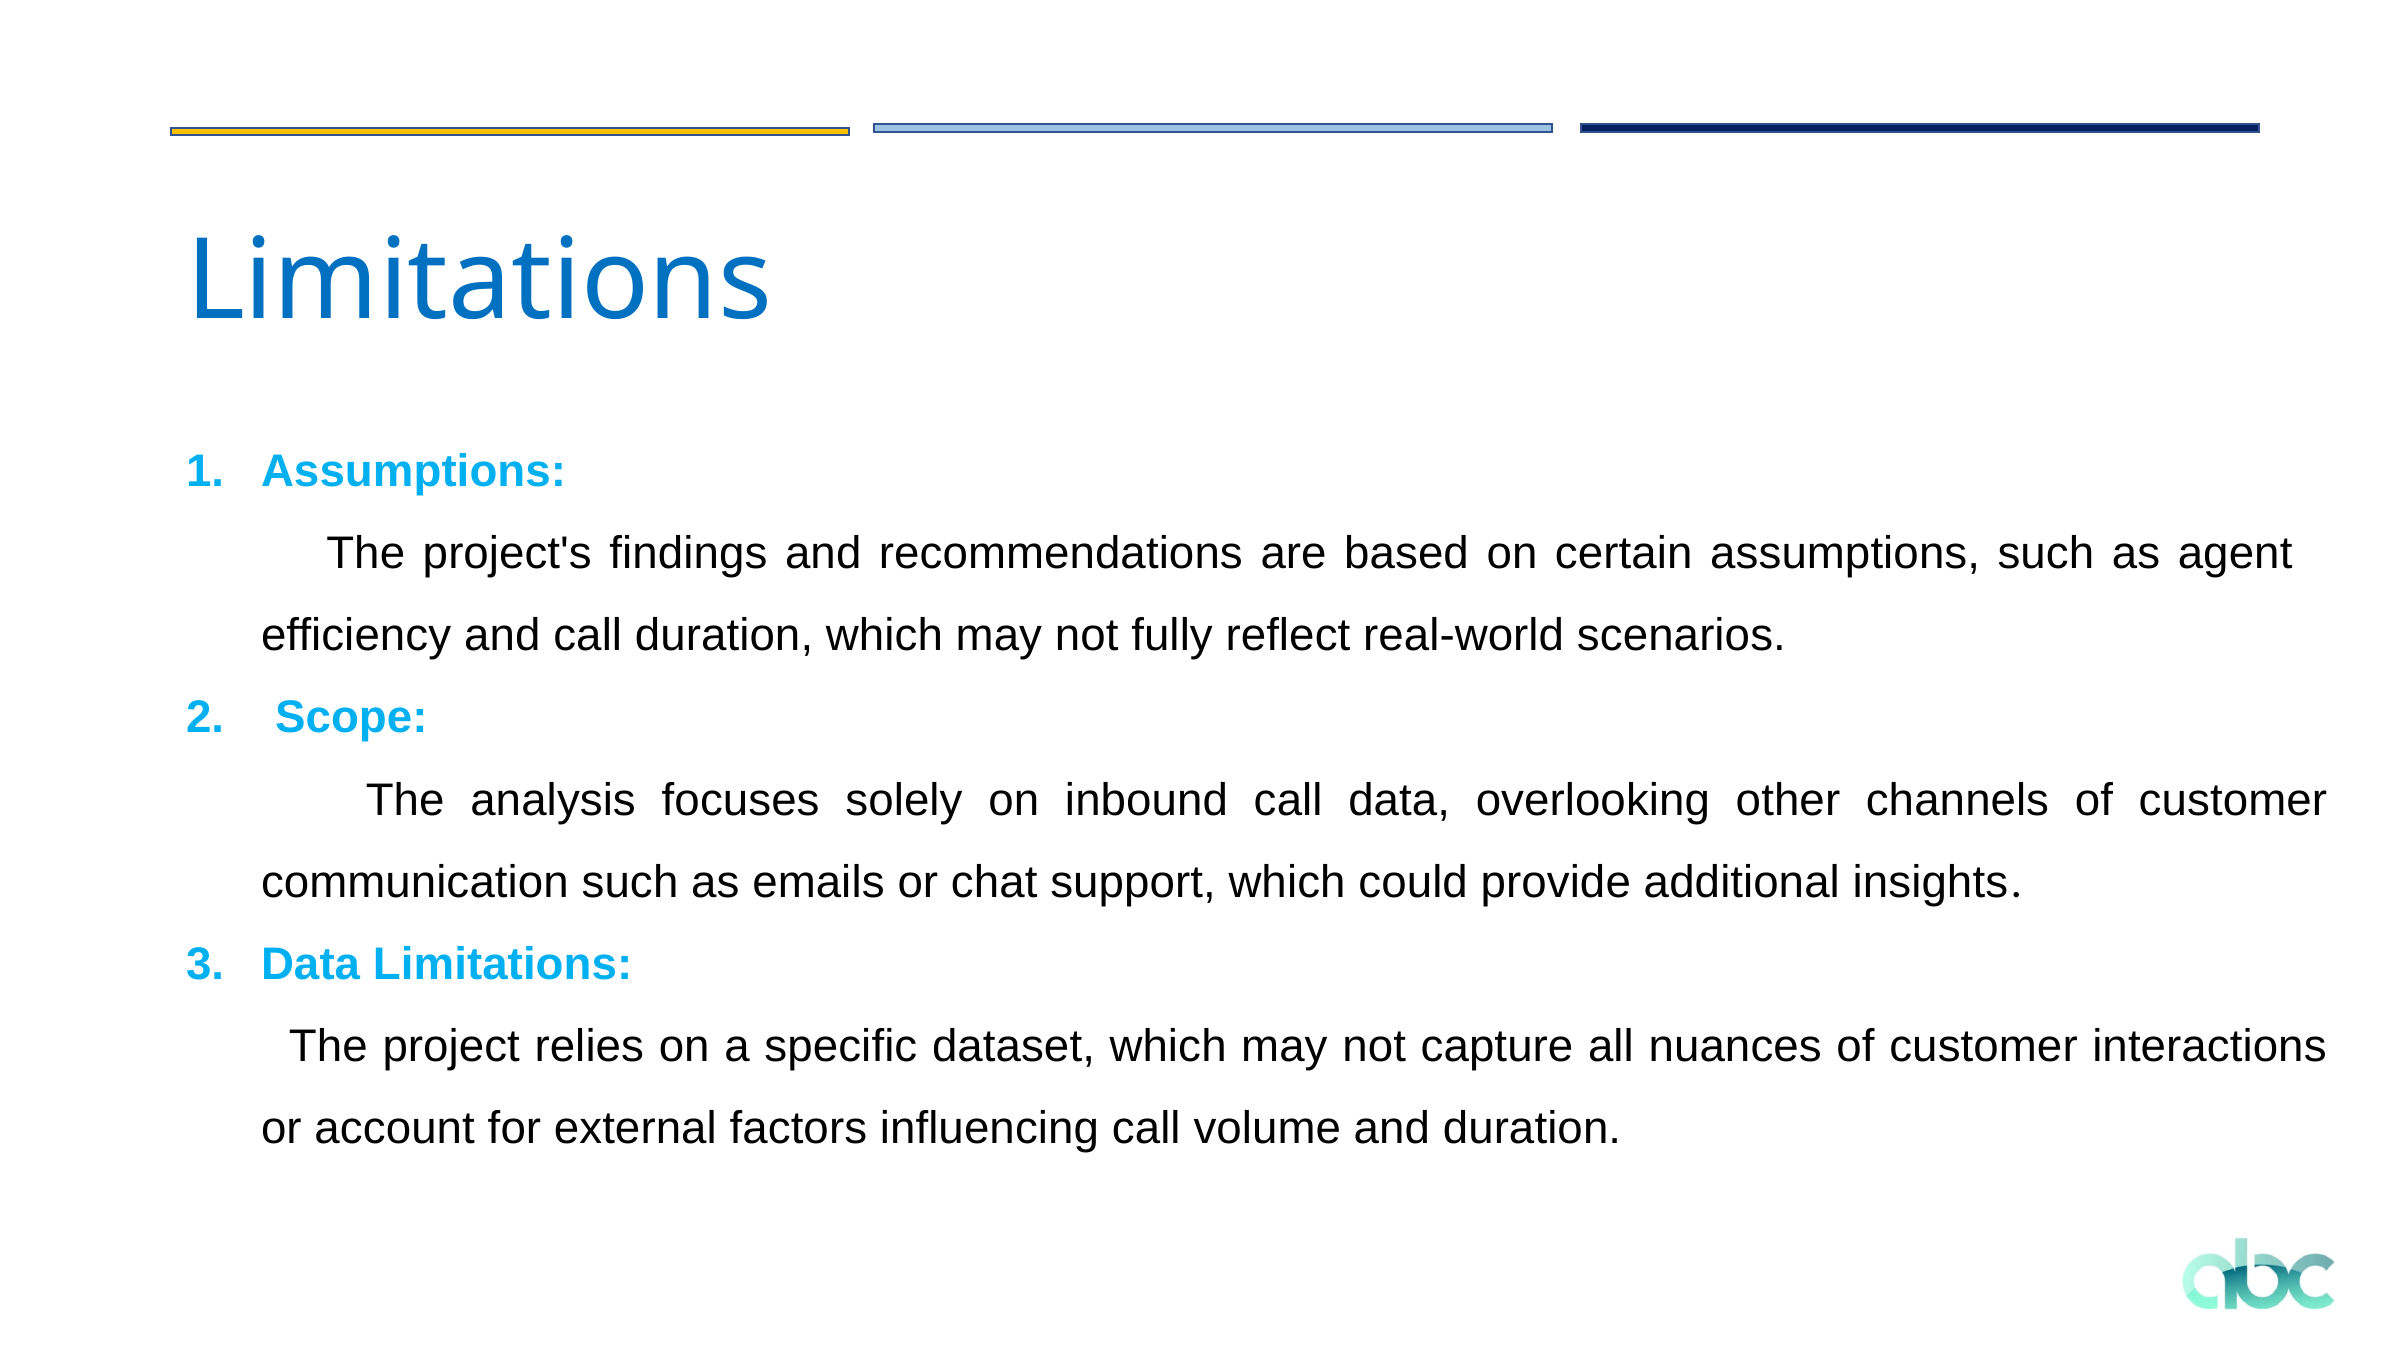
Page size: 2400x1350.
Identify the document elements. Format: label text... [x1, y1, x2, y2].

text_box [170, 123, 2260, 136]
picture [2181, 1233, 2337, 1315]
text_box Assumptions: The project's findings and recommendations are based on certain assumptions, such as agent efficiency and call duration, which may not fully reflect real-world scenarios. 2. Scope: The analysis focuses solely on inbound call data, overlooking other channels of customer communication such as emails or chat support, which could provide additional insights. Data Limitations: The project relies on a specific dataset, which may not capture all nuances of customer interactions or account for external factors influencing call volume and duration. [171, 406, 2345, 1160]
text_box Limitations [171, 163, 954, 339]
